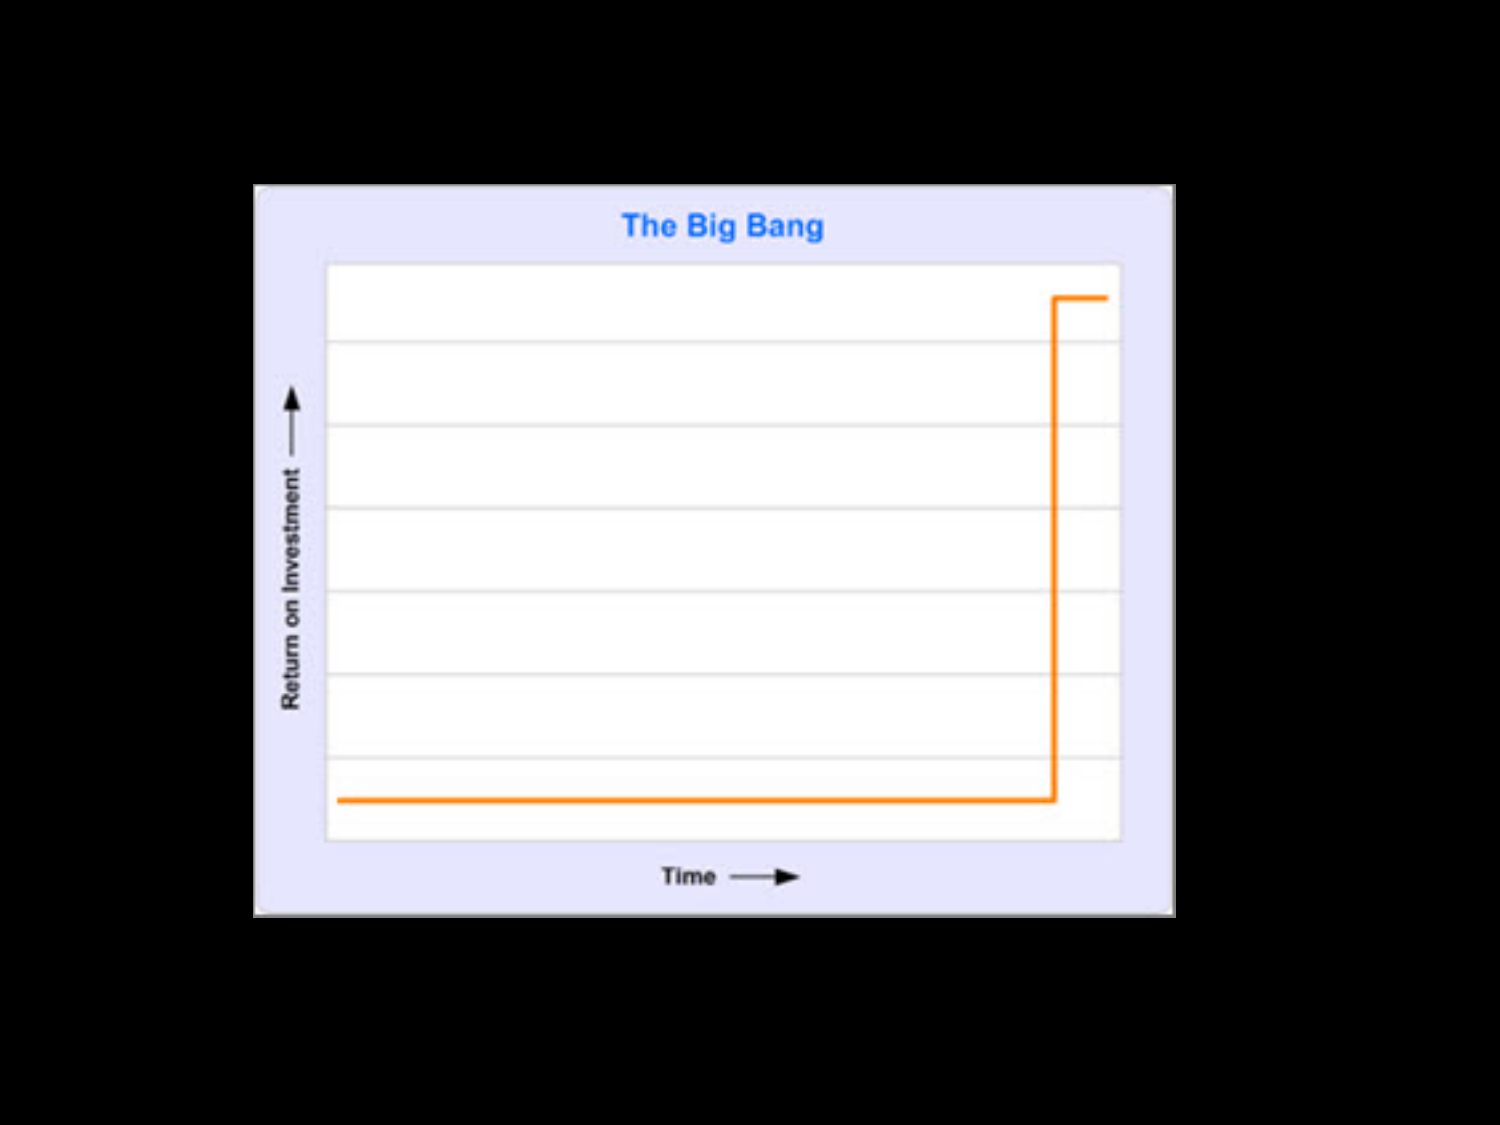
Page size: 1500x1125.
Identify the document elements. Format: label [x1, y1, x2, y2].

picture [253, 184, 1176, 918]
